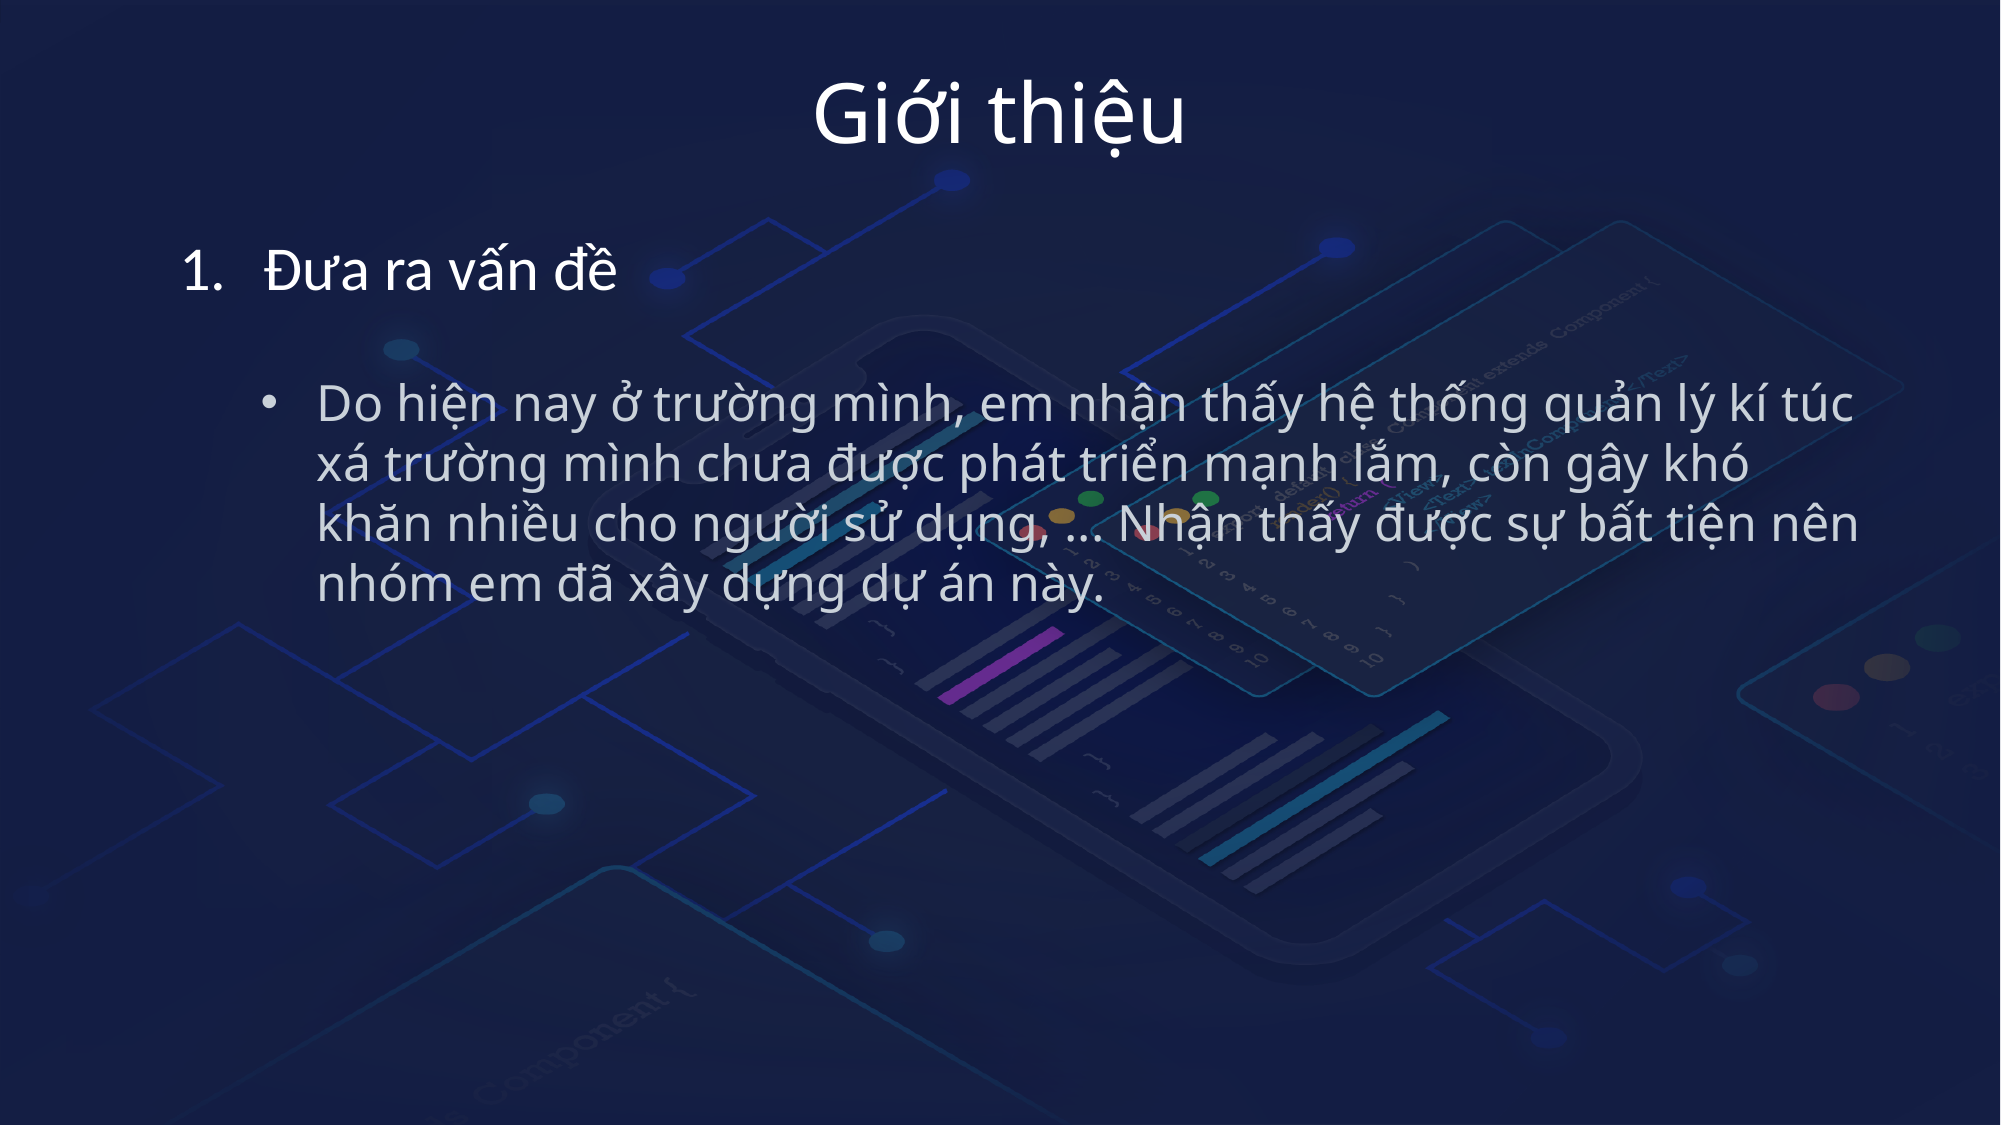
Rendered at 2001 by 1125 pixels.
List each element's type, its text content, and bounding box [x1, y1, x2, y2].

text_box Đưa ra vấn đề [164, 221, 634, 311]
picture [0, 0, 2001, 1125]
text_box Giới thiệu [796, 52, 1204, 168]
text_box Do hiện nay ở trường mình, em nhận thấy hệ thống quản lý kí túc xá trường mình chưa được phát triển mạnh lắm, còn gây khó khăn nhiều cho người sử dụng, ... Nhận thấy được sự bất tiện nên nhóm em đã xây dựng dự án này. [245, 364, 1895, 664]
